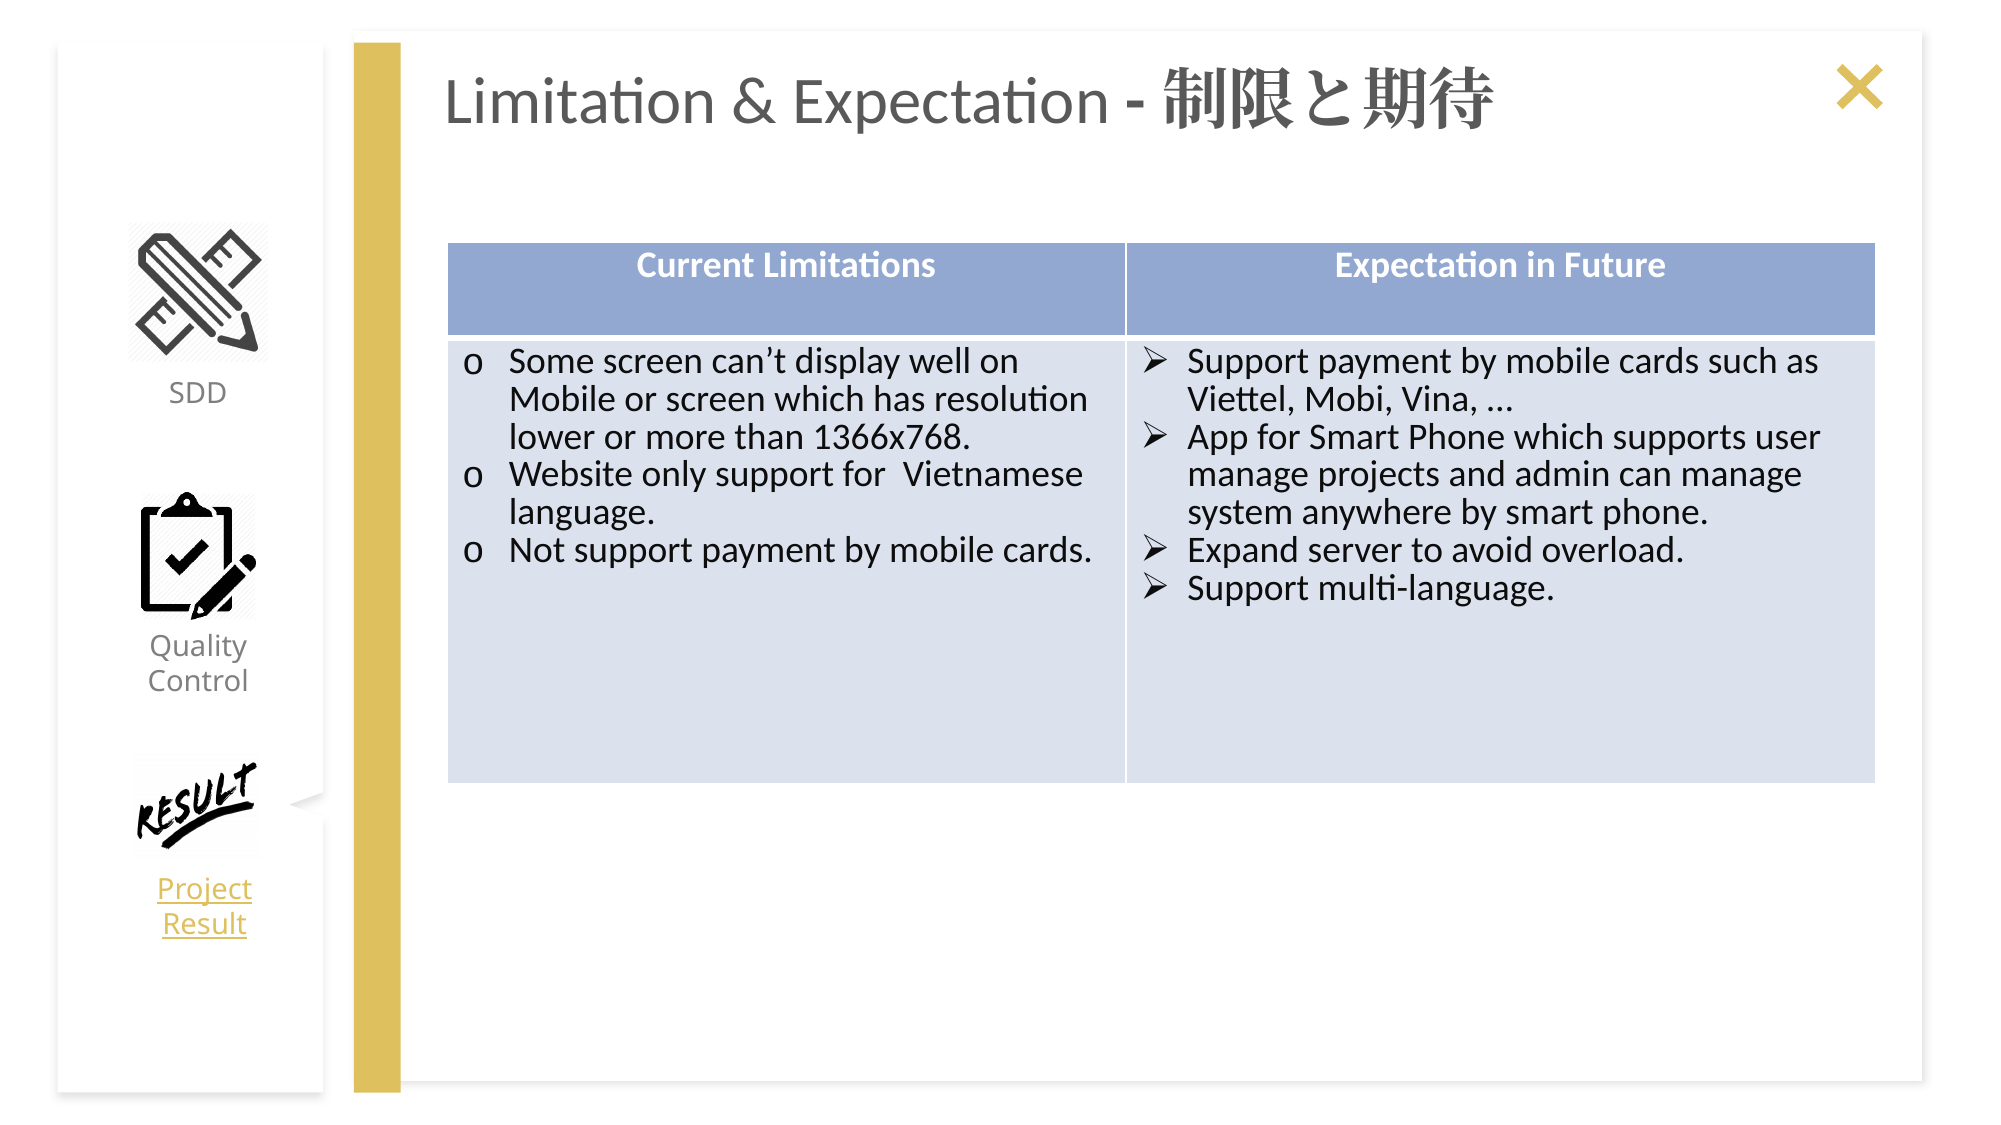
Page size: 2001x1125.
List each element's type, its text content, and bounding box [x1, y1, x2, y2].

text_box [353, 30, 1923, 1082]
table_header Expectation in Future [1127, 243, 1875, 335]
text_box SDD [99, 366, 297, 417]
text_box [56, 41, 325, 1094]
picture [134, 752, 262, 859]
table_cell Support payment by mobile cards such as Viettel, Mobi, Vina, … App for Smart Phone which supports user manage projects and admin can manage system anywhere by smart phone. Expand server to avoid overload. Support multi-language. [1127, 341, 1875, 783]
table_header Current Limitations [448, 243, 1125, 335]
text_box [353, 42, 402, 1094]
text_box Limitation & Expectation -制限と期待 [430, 49, 1648, 144]
text_box Project Result [106, 863, 303, 948]
text_box Quality Control [93, 619, 303, 705]
picture [141, 492, 256, 620]
picture [127, 221, 269, 363]
text_box [1835, 62, 1885, 111]
table_cell Some screen can’t display well on Mobile or screen which has resolution lower or more than 1366x768. Website only support for Vietnamese language. Not support payment by mobile cards. [448, 341, 1125, 783]
